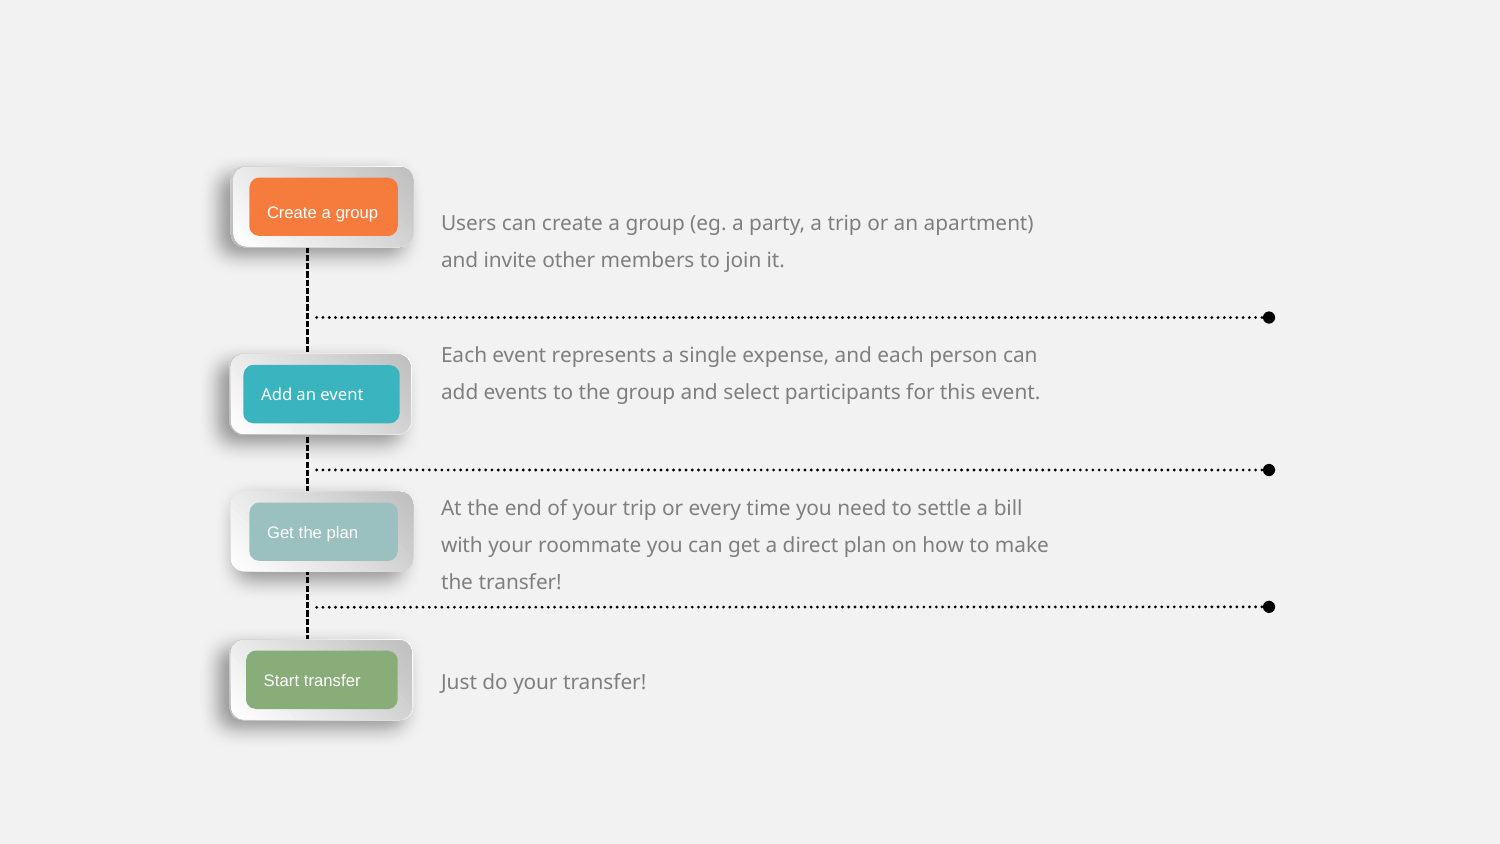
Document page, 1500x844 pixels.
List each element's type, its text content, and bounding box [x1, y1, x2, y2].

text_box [230, 491, 414, 572]
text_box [307, 246, 1269, 694]
text_box Just do your transfer! [429, 694, 1062, 699]
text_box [229, 639, 414, 721]
text_box Users can create a group (eg. a party, a trip or an apartment) and invite other members to join it. [429, 191, 1062, 246]
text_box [229, 353, 412, 435]
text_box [230, 166, 414, 248]
